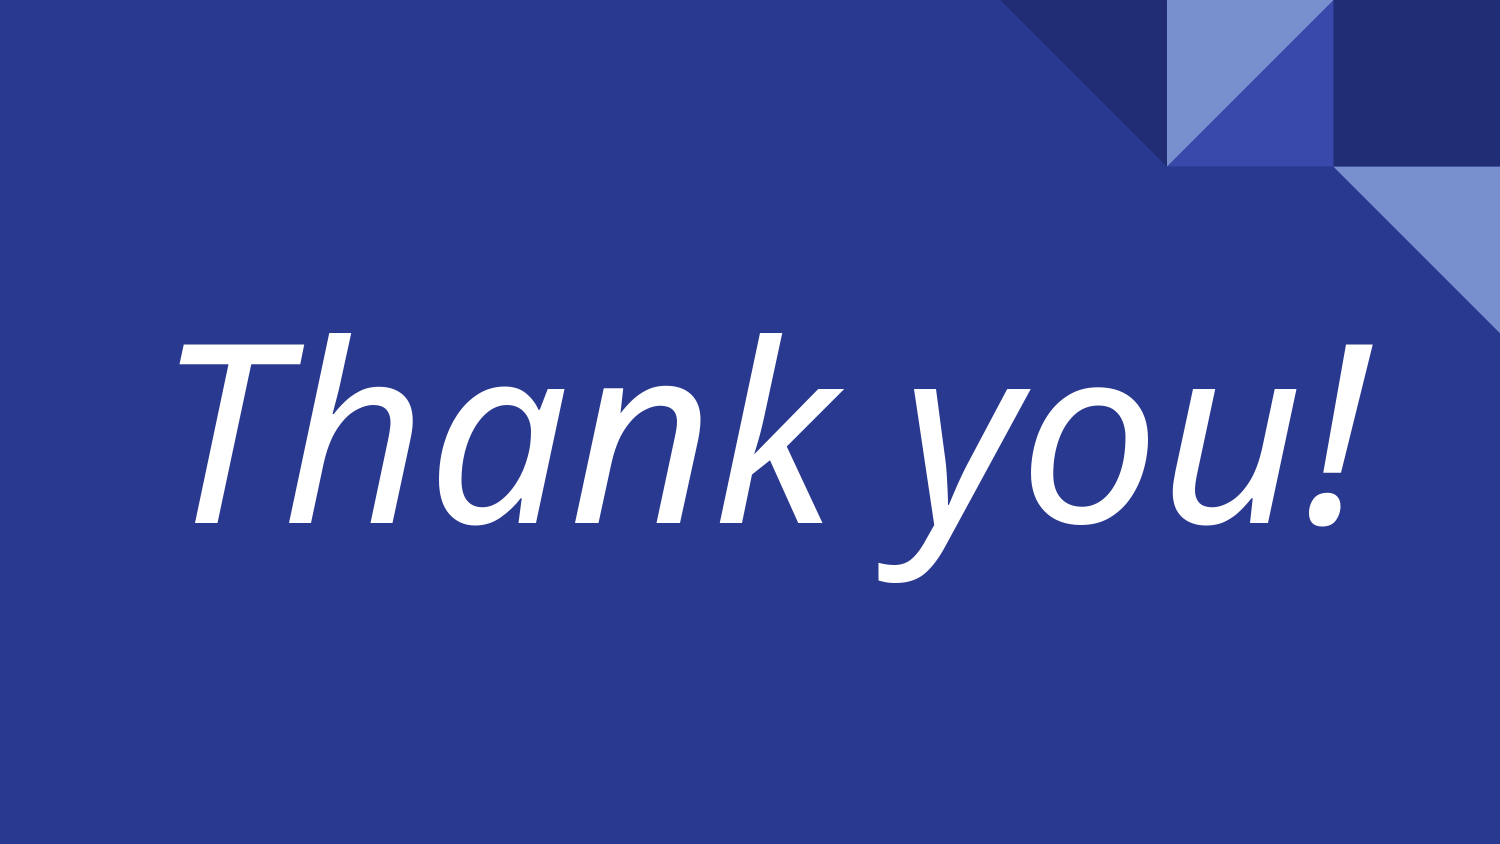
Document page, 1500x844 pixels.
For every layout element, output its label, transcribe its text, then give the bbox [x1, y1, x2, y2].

title Thank you! [65, 255, 1463, 589]
